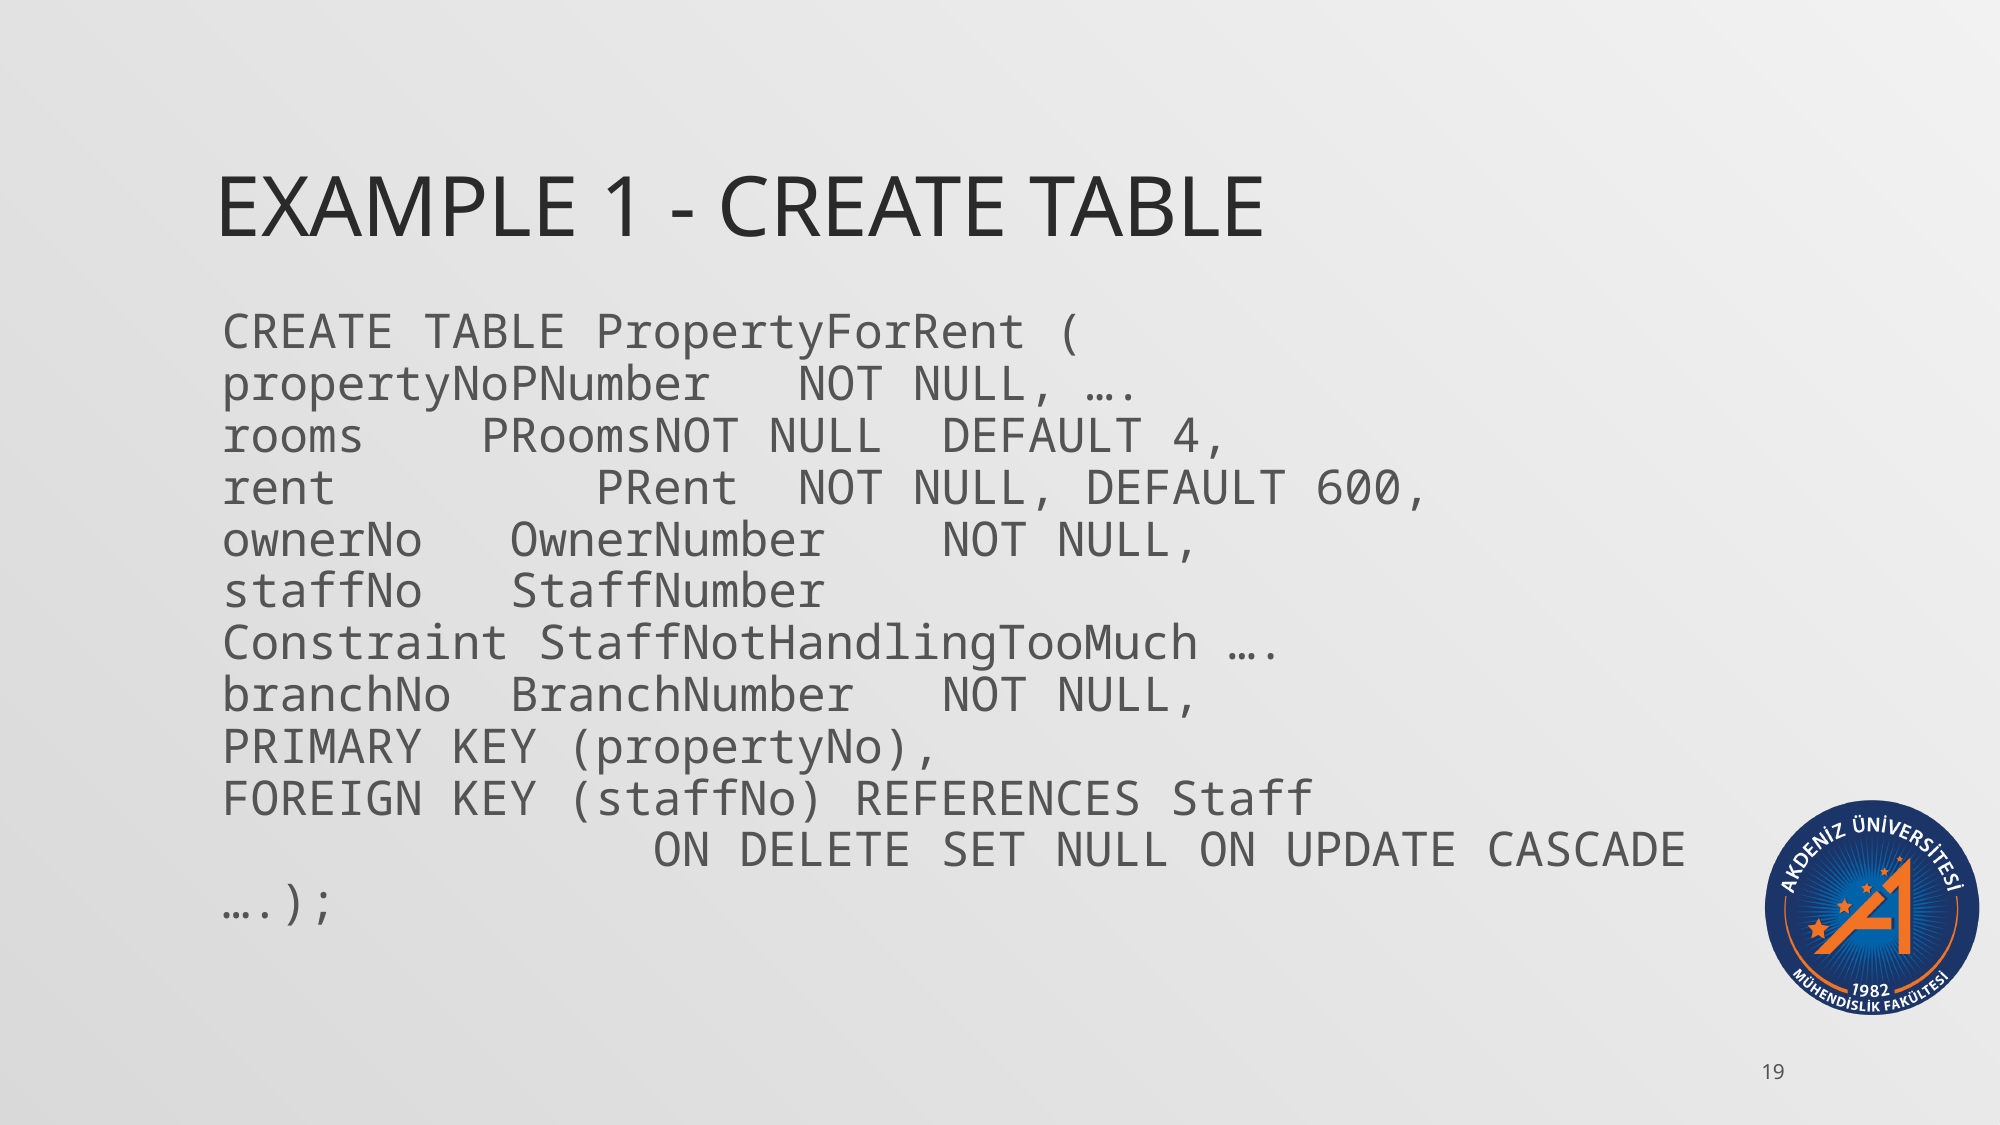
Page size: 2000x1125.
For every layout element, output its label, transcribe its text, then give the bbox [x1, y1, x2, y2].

list CREATE TABLE PropertyForRent ( propertyNo PNumber NOT NULL, …. rooms PRooms NOT NULL DEFAULT 4, rent PRent NOT NULL, DEFAULT 600, ownerNo OwnerNumber NOT NULL, staffNo StaffNumber Constraint StaffNotHandlingTooMuch …. branchNo BranchNumber NOT NULL, PRIMARY KEY (propertyNo), FOREIGN KEY (staffNo) REFERENCES Staff ON DELETE SET NULL ON UPDATE CASCADE ….); [199, 299, 1800, 1013]
slide_number 19 [1612, 1057, 1800, 1088]
title Example 1 - Create Table [199, 45, 1800, 263]
picture [1744, 779, 2000, 1036]
